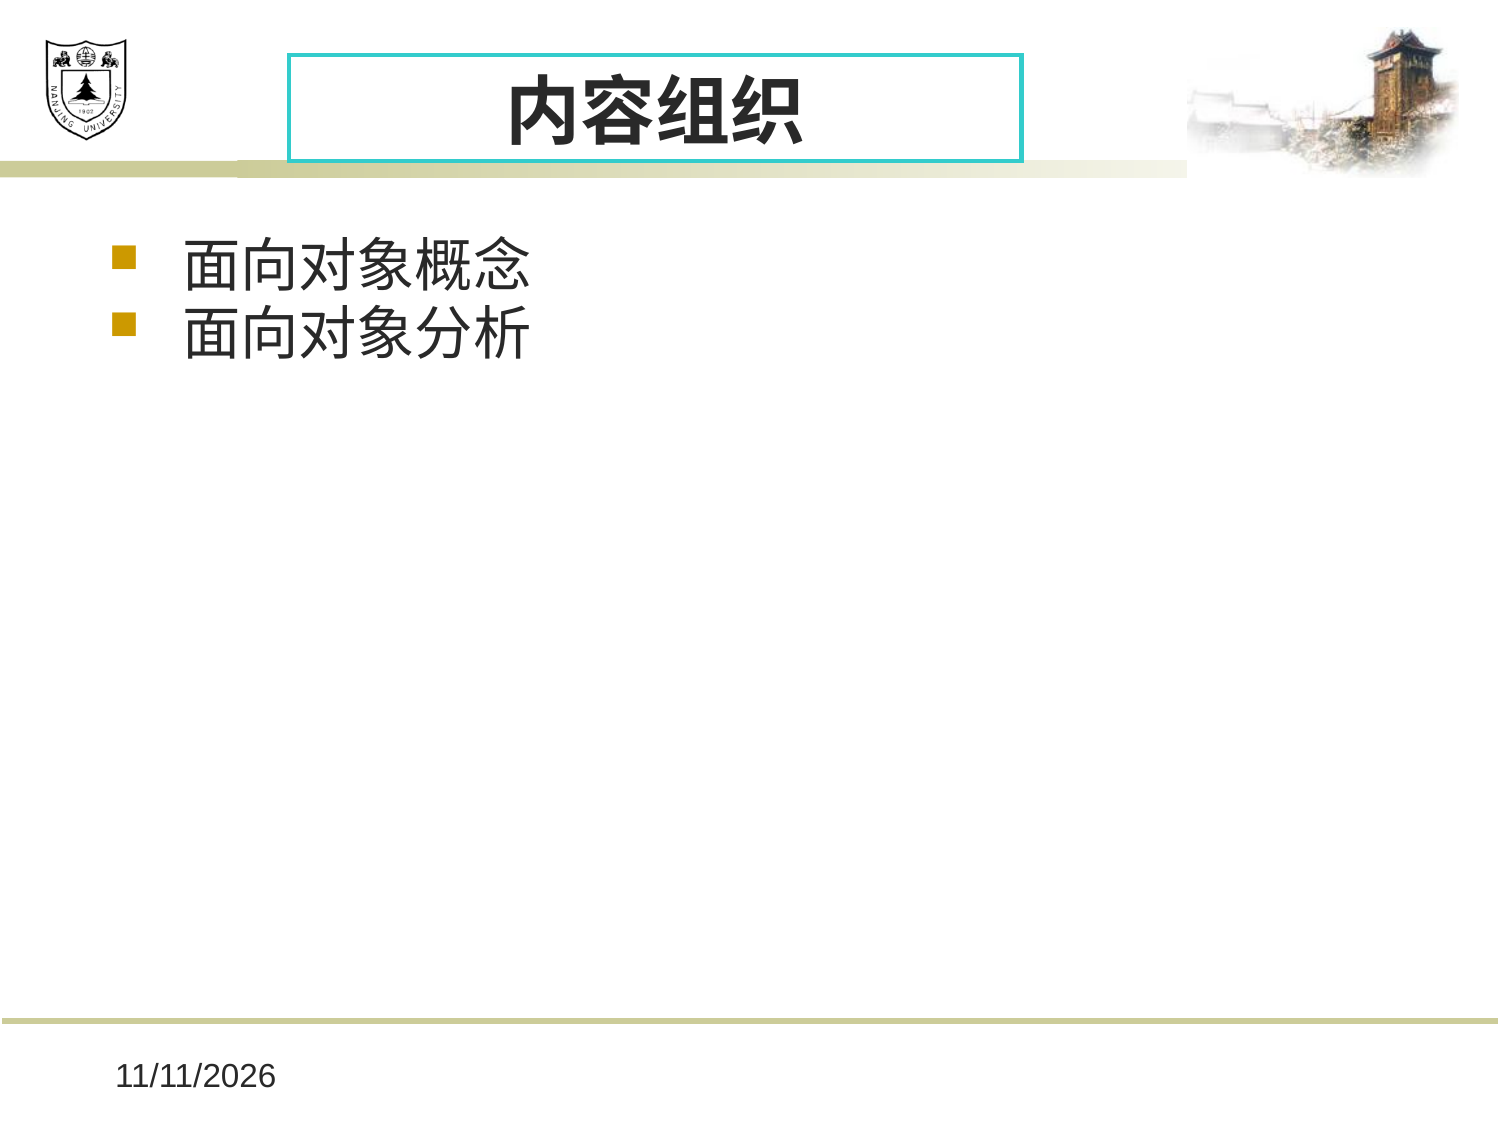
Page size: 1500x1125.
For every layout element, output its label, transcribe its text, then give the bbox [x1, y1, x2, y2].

list 面向对象概念 面向对象分析 [93, 234, 1372, 997]
picture [1187, 27, 1459, 178]
picture [2, 1018, 1498, 1024]
picture [41, 36, 131, 143]
text_box 内容组织 [289, 54, 1022, 161]
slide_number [100, 1046, 313, 1107]
